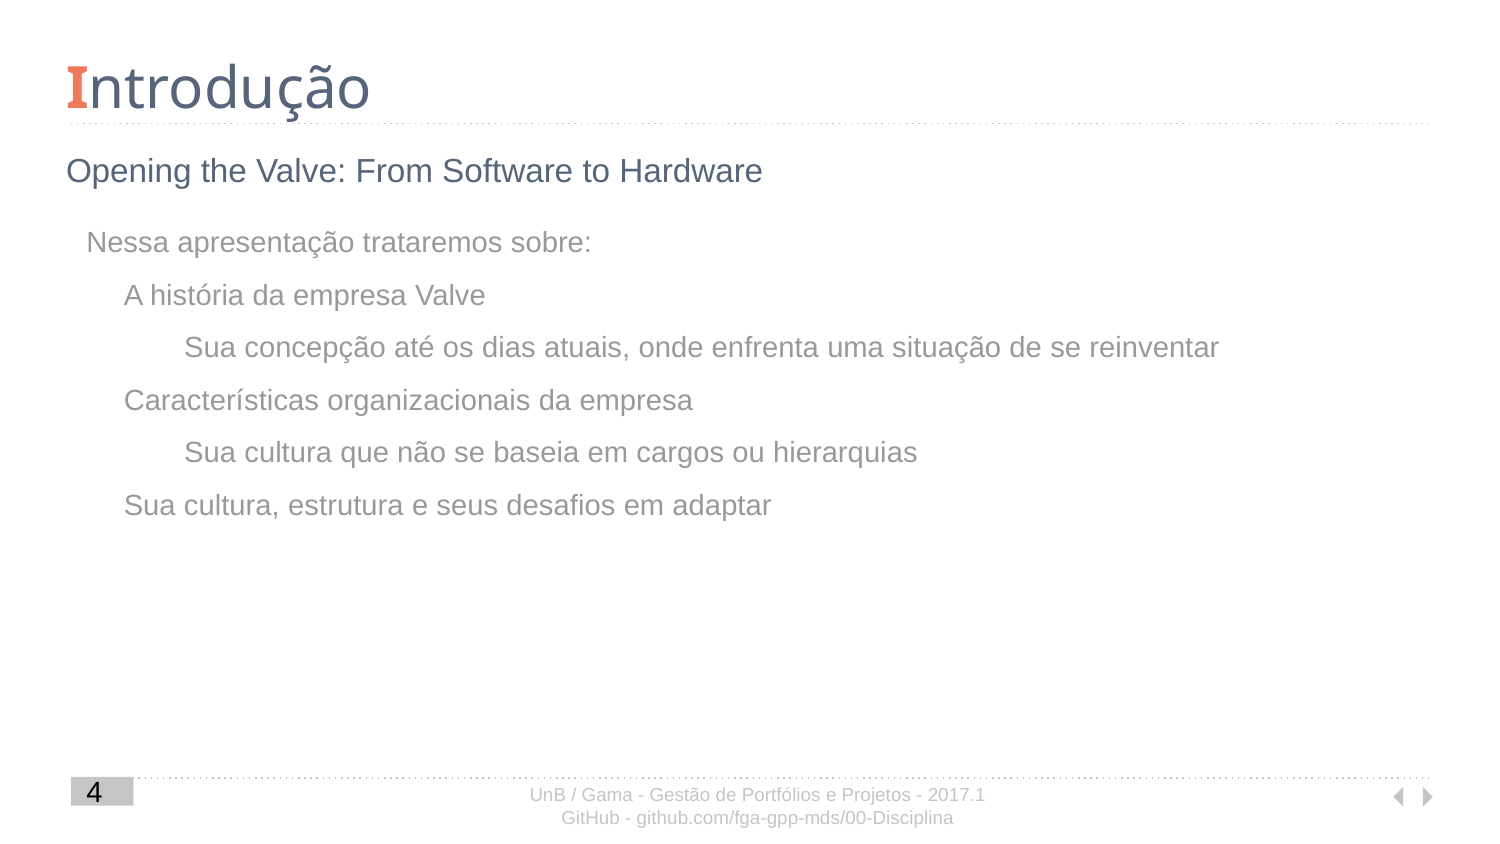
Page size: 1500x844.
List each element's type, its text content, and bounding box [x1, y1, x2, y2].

title Introdução [51, 35, 1449, 112]
text_box Opening the Valve: From Software to Hardware [51, 147, 837, 191]
list Nessa apresentação trataremos sobre: A história da empresa Valve Sua concepção até os dias atuais, onde enfrenta uma situação de se reinventar Características organizacionais da empresa Sua cultura que não se baseia em cargos ou hierarquias Sua cultura, estrutura e seus desafios em adaptar [71, 191, 1449, 752]
slide_number ‹#› [71, 776, 131, 806]
